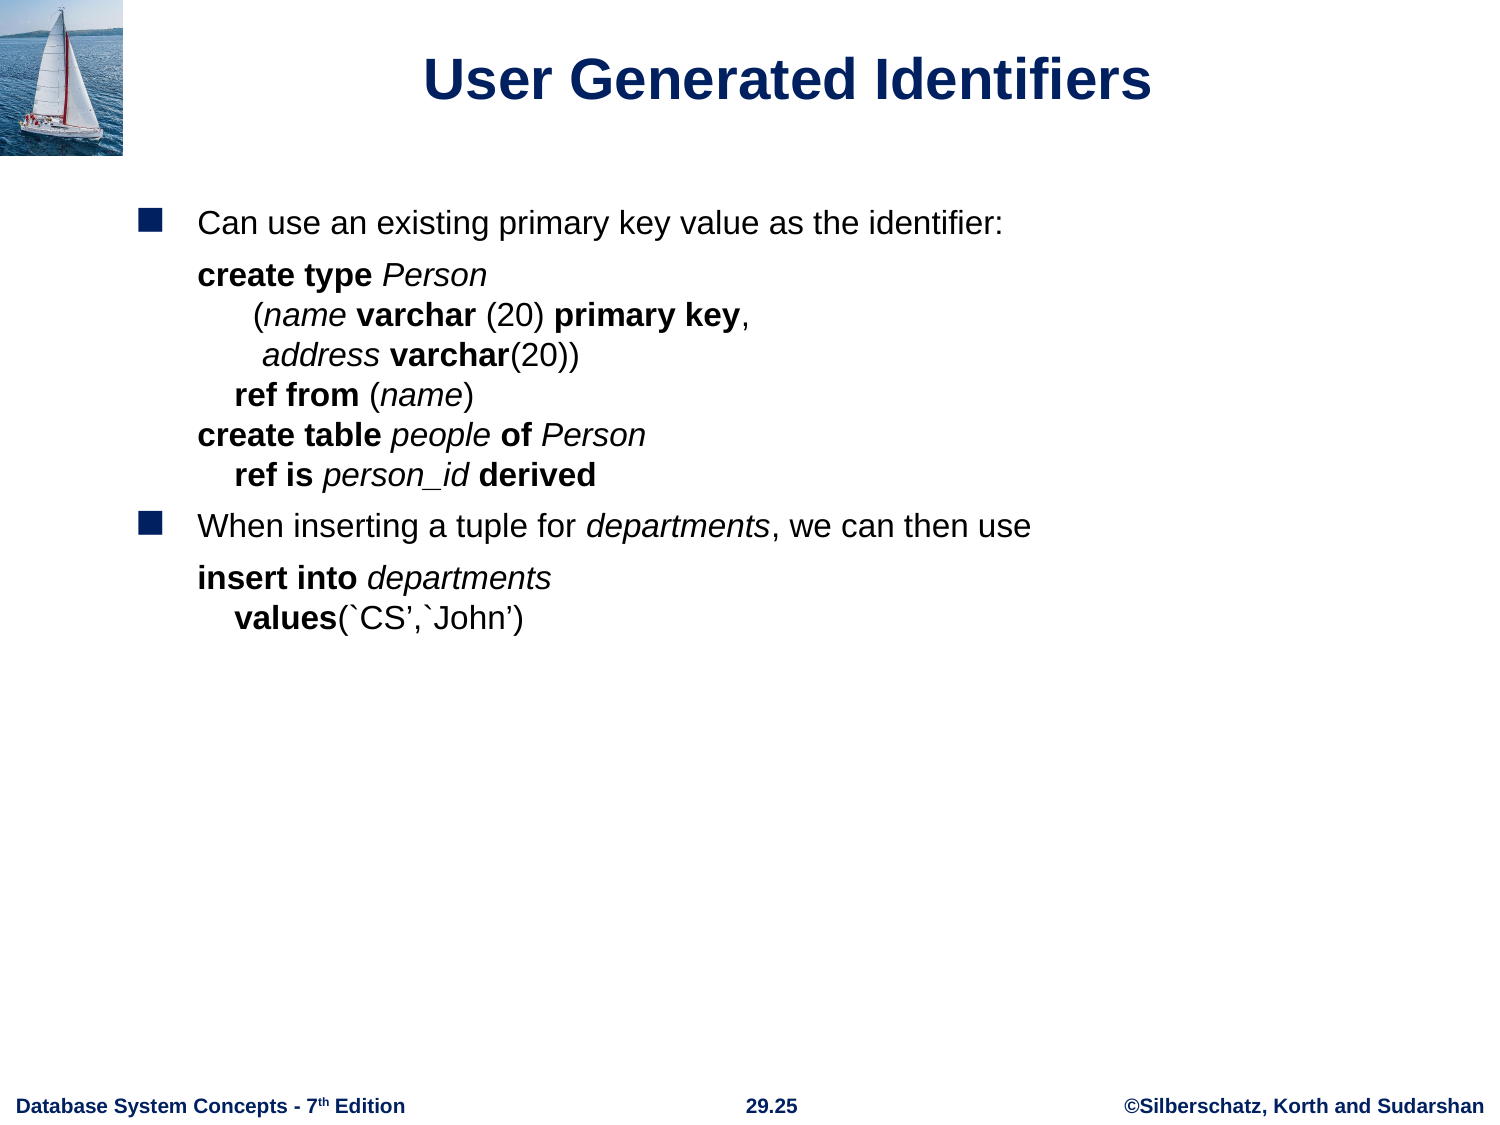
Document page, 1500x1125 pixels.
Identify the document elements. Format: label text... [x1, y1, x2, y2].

title User Generated Identifiers [125, 18, 1452, 120]
list Can use an existing primary key value as the identifier: create type Person (name varchar (20) primary key, address varchar(20)) ref from (name) create table people of Person ref is person_id derived When inserting a tuple for departments, we can then use insert into departments values(`CS’,`John’) [126, 198, 1395, 1118]
picture [0, 0, 123, 156]
